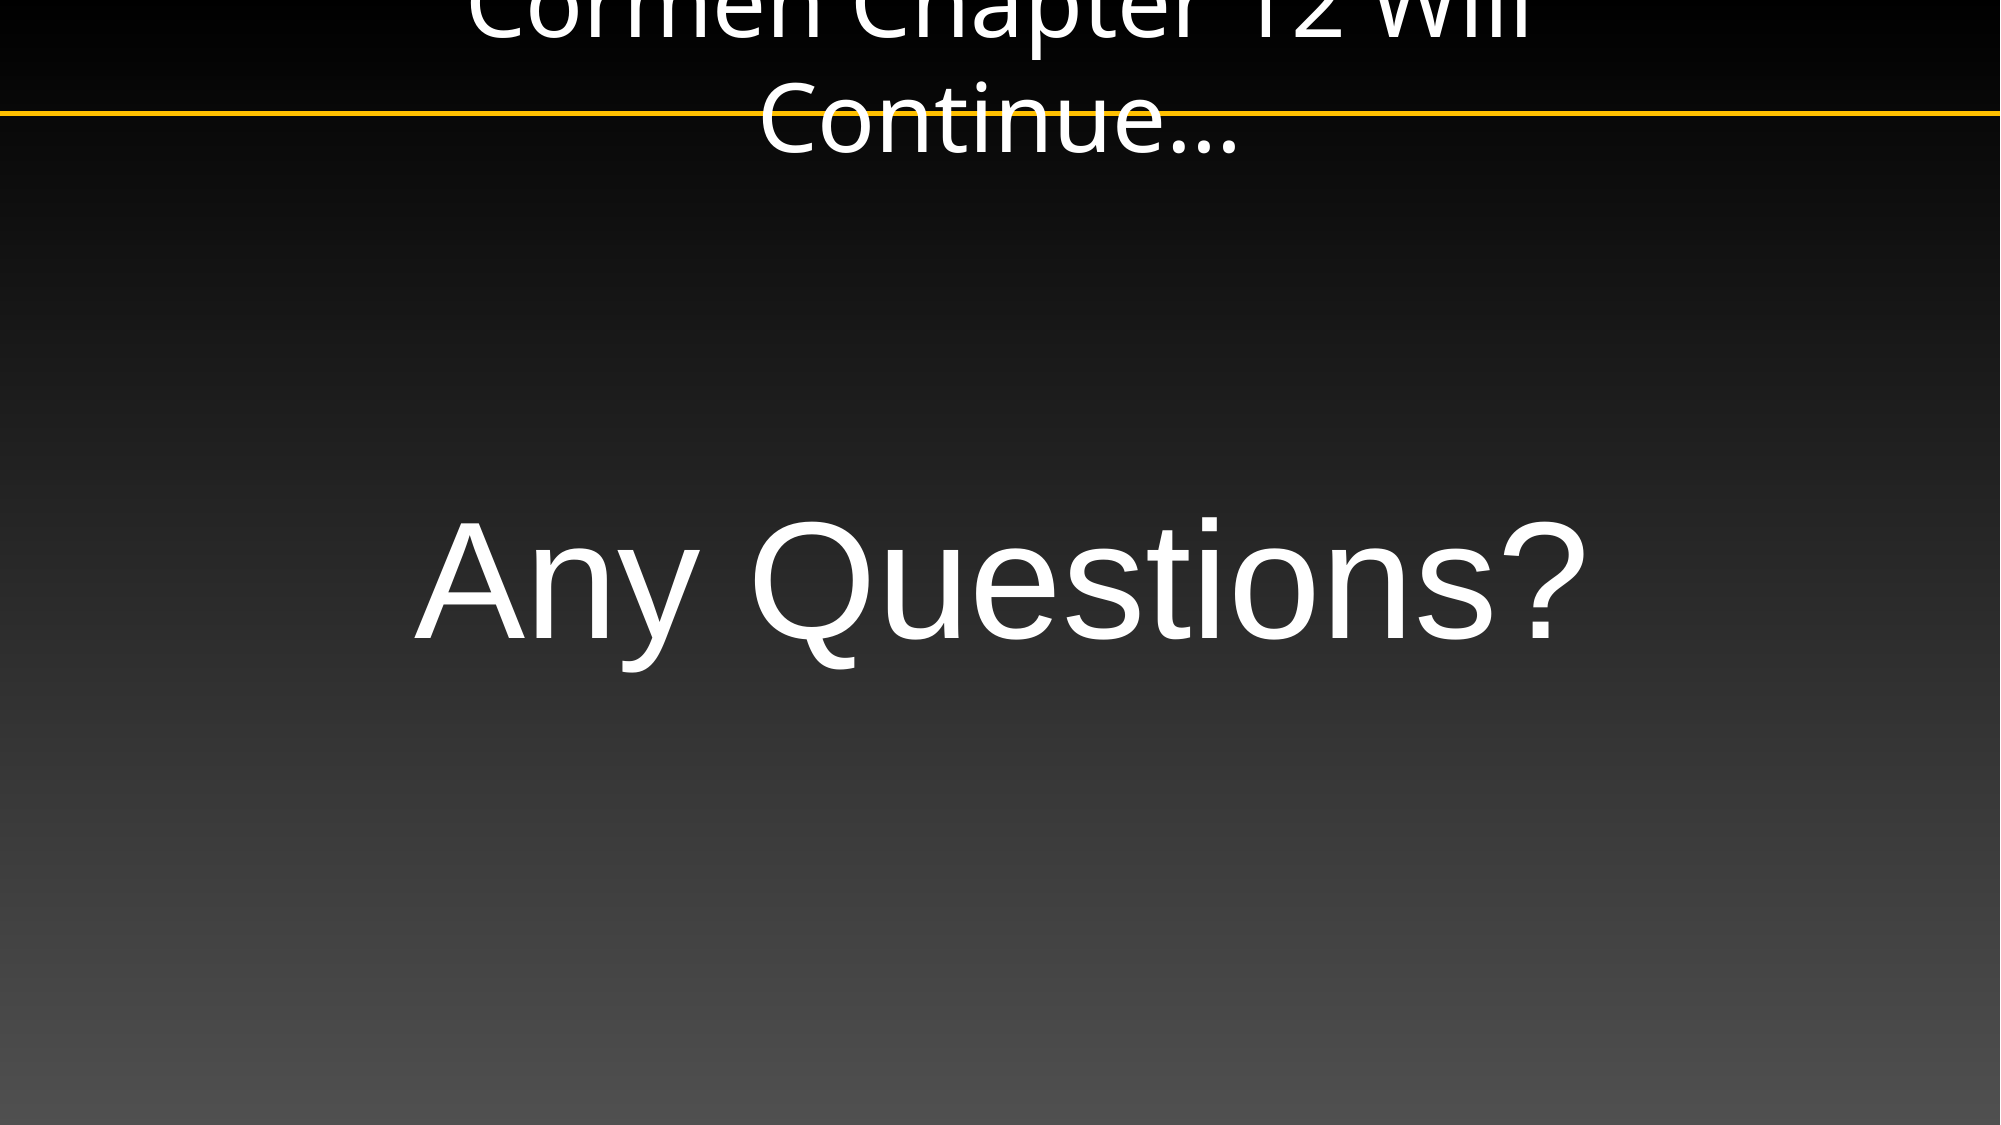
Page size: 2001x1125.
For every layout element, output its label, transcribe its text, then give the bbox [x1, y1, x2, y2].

title Cormen Chapter 12 Will Continue… [249, 0, 1751, 113]
list Any Questions? [268, 180, 1732, 1006]
